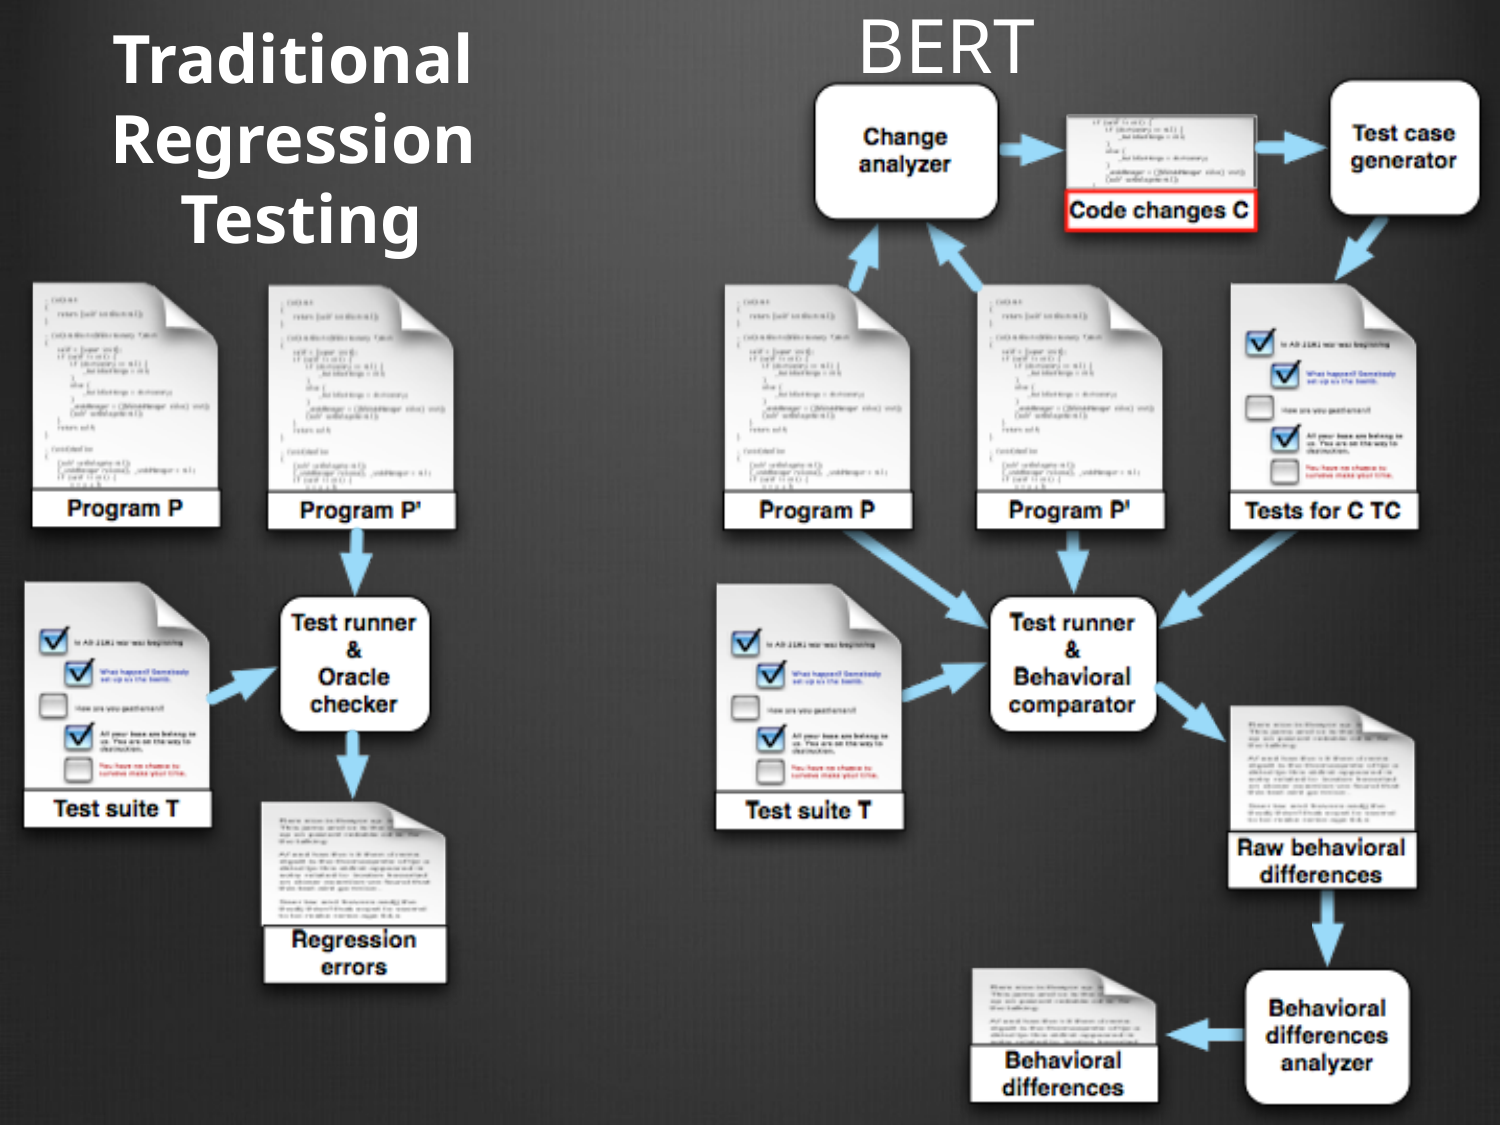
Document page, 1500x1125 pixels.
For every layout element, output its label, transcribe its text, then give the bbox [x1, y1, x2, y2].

text_box Traditional Regression Testing [0, 19, 612, 255]
text_box BERT [856, 0, 1415, 62]
picture [0, 279, 494, 1015]
picture [674, 45, 1500, 1125]
